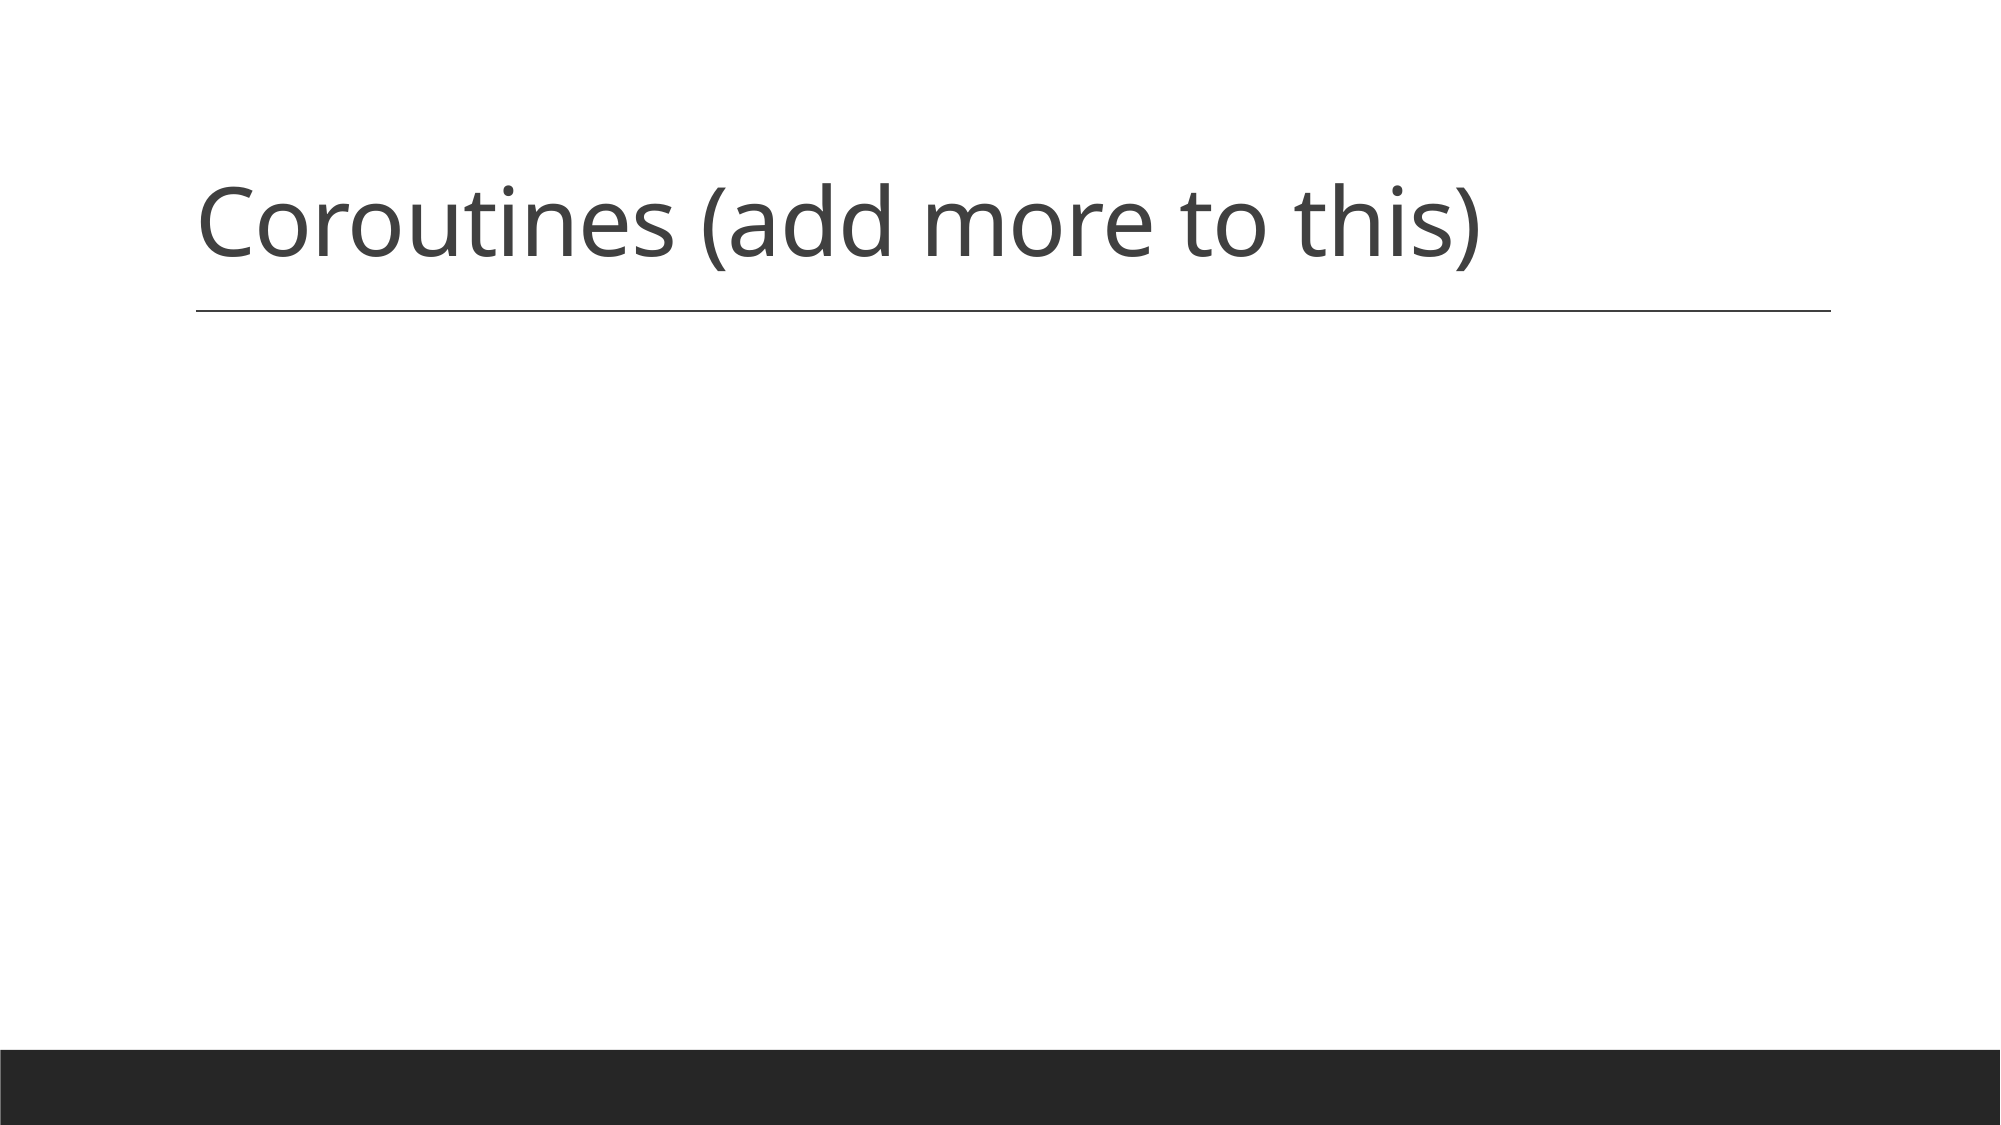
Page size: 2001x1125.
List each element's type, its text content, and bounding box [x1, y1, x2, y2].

title Coroutines (add more to this) [180, 47, 1830, 285]
